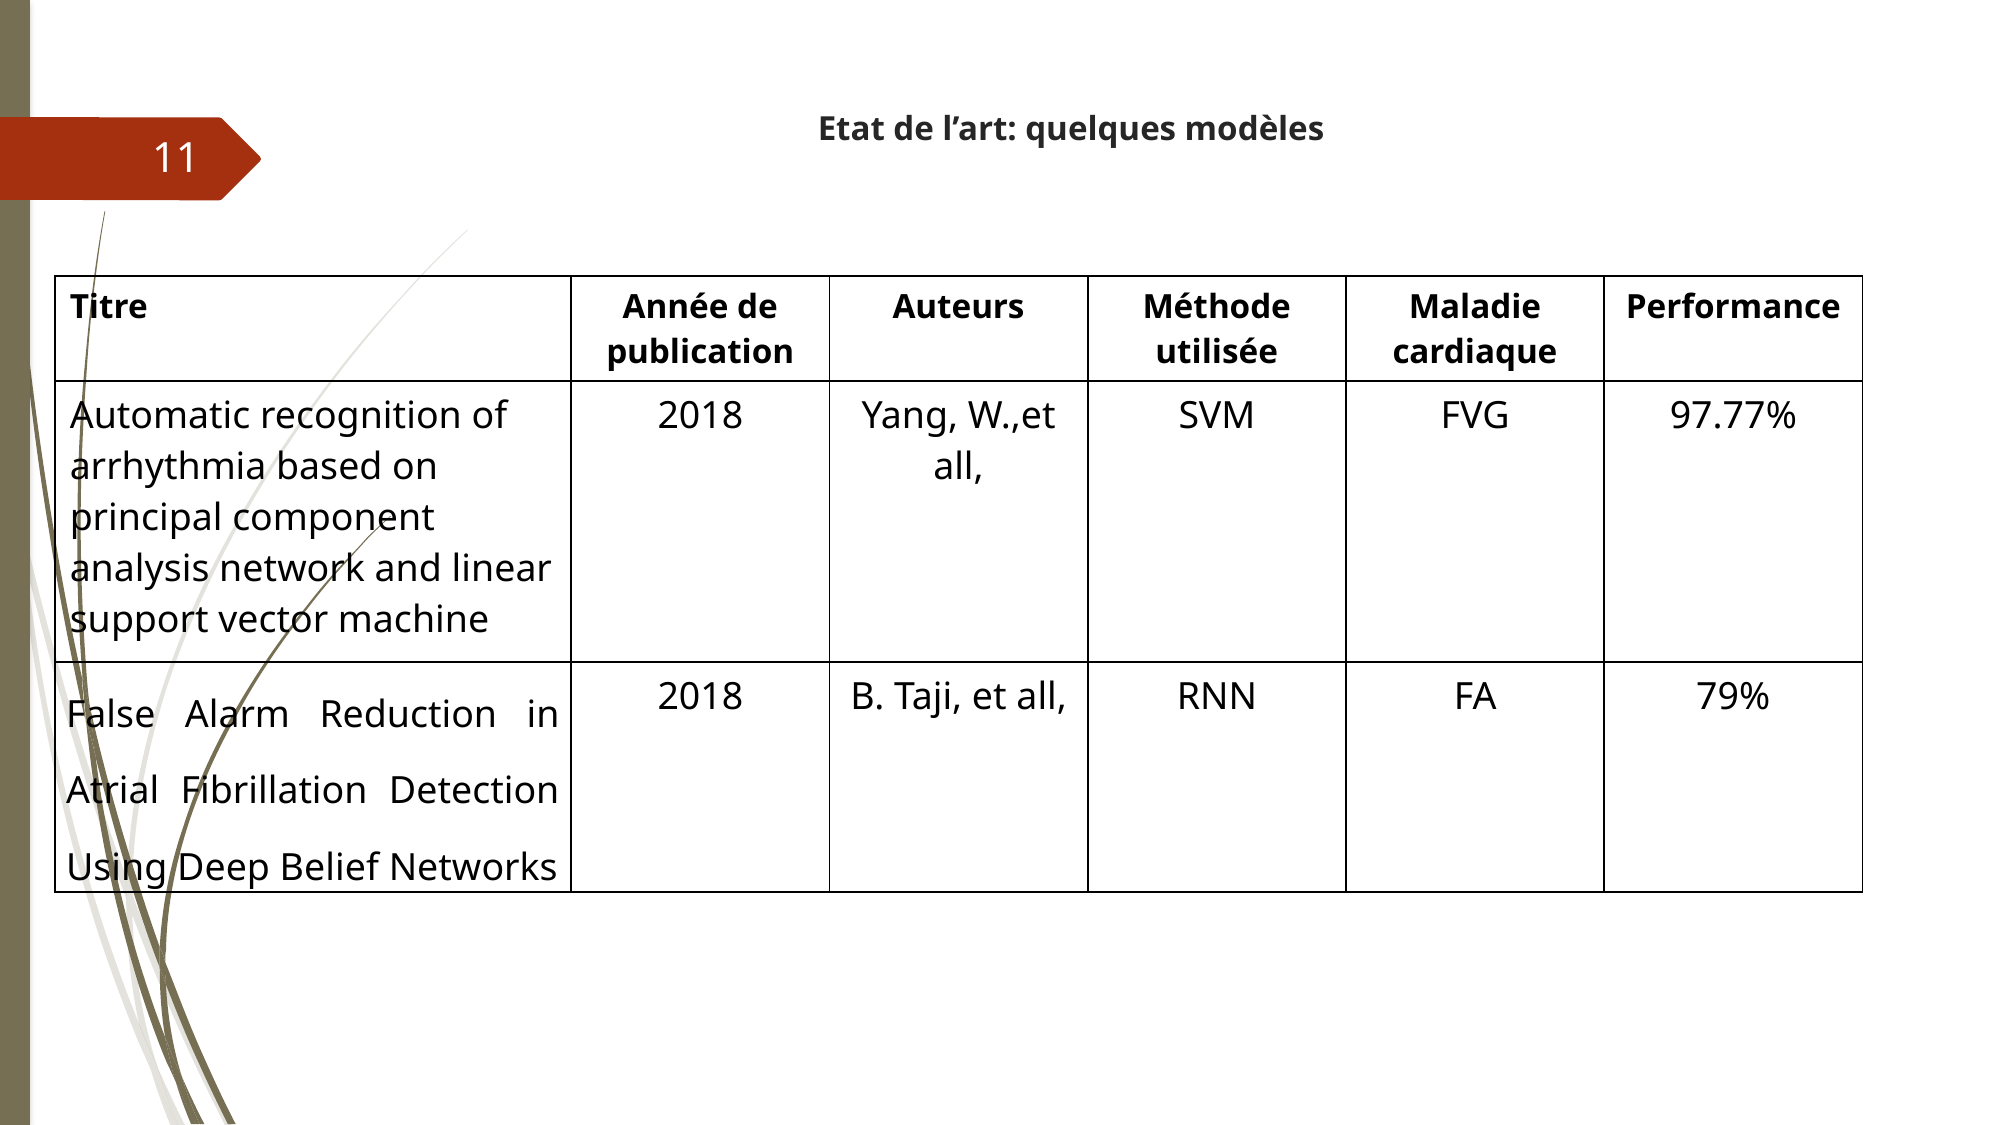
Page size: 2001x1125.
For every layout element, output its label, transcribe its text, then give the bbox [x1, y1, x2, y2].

table_cell 79% [1605, 663, 1862, 891]
table_header Performance [1605, 277, 1862, 380]
table_cell False Alarm Reduction in Atrial Fibrillation Detection Using Deep Belief Networks [56, 663, 570, 891]
table_cell 2018 [572, 663, 829, 891]
table_cell SVM [1089, 382, 1345, 661]
list [137, 893, 1808, 969]
table_header Méthode utilisée [1089, 277, 1345, 380]
table_cell Automatic recognition of arrhythmia based on principal component analysis network and linear support vector machine [56, 382, 570, 661]
table_cell 97.77% [1605, 382, 1862, 661]
table_cell 2018 [572, 382, 829, 661]
table_header Auteurs [830, 277, 1087, 380]
table_cell RNN [1089, 663, 1345, 891]
table_cell FVG [1347, 382, 1603, 661]
table_header Année de publication [572, 277, 829, 380]
table_cell B. Taji, et all, [830, 663, 1087, 891]
slide_number 11 [87, 129, 216, 190]
table_cell Yang, W.,et all, [830, 382, 1087, 661]
table_cell FA [1347, 663, 1603, 891]
title Etat de l’art: quelques modèles [263, 97, 1888, 203]
table_header Titre [56, 277, 570, 380]
table_header Maladie cardiaque [1347, 277, 1603, 380]
